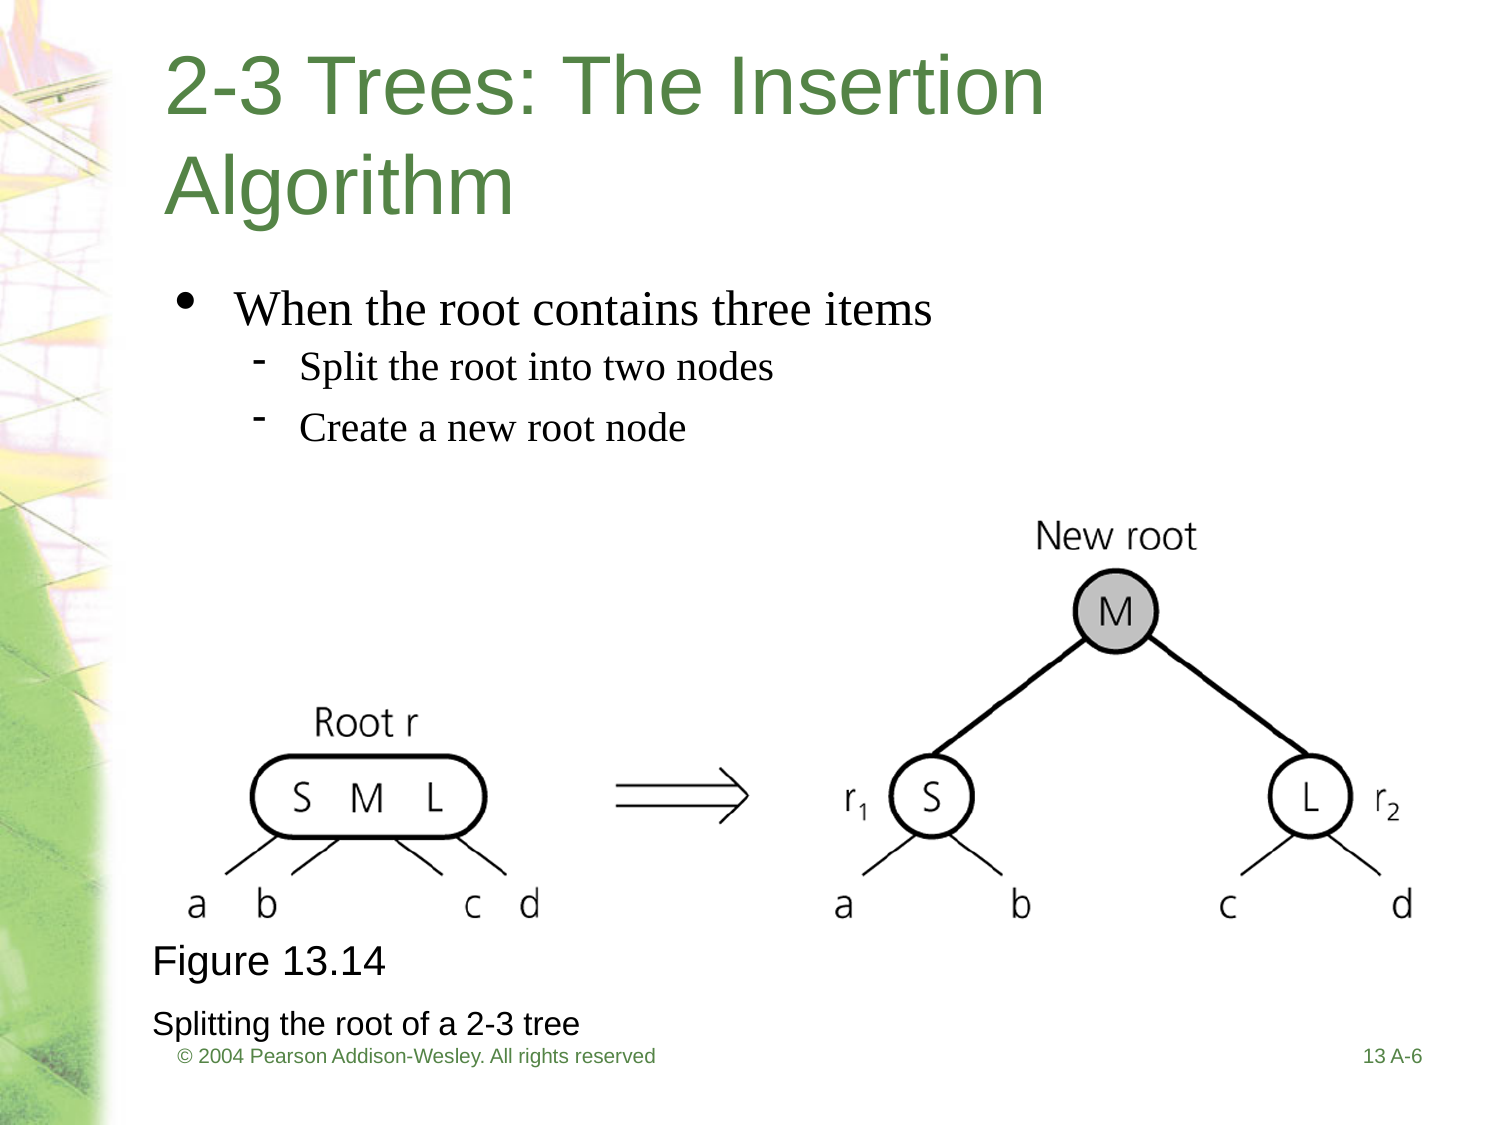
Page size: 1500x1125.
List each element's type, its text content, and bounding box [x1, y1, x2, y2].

text_box When the root contains three items Split the root into two nodes Create a new root node [162, 274, 1438, 600]
picture [0, 0, 1500, 1125]
text_box 2-3 Trees: The Insertion Algorithm [150, 37, 1425, 225]
text_box 13 A-<number> [1125, 1050, 1438, 1075]
text_box Figure 13.14 Splitting the root of a 2-3 tree [137, 918, 1438, 1050]
text_box © 2004 Pearson Addison-Wesley. All rights reserved [162, 1050, 738, 1075]
